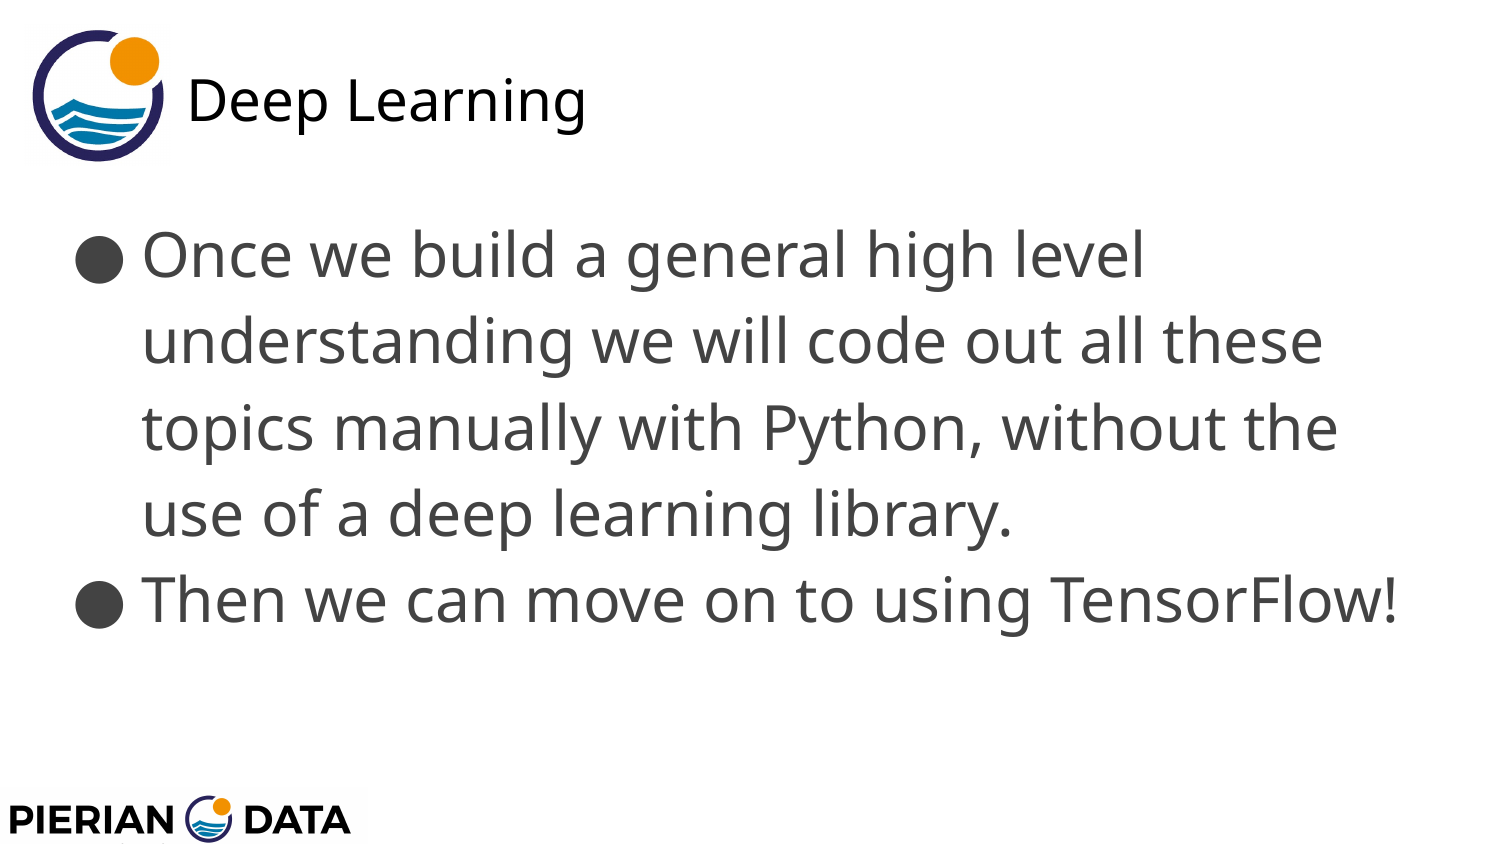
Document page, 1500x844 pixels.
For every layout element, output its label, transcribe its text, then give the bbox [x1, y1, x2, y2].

picture [0, 787, 368, 844]
picture [24, 24, 172, 167]
title Deep Learning [176, 48, 1449, 143]
list Once we build a general high level understanding we will code out all these topics manually with Python, without the use of a deep learning library. Then we can move on to using TensorFlow! [51, 189, 1449, 750]
